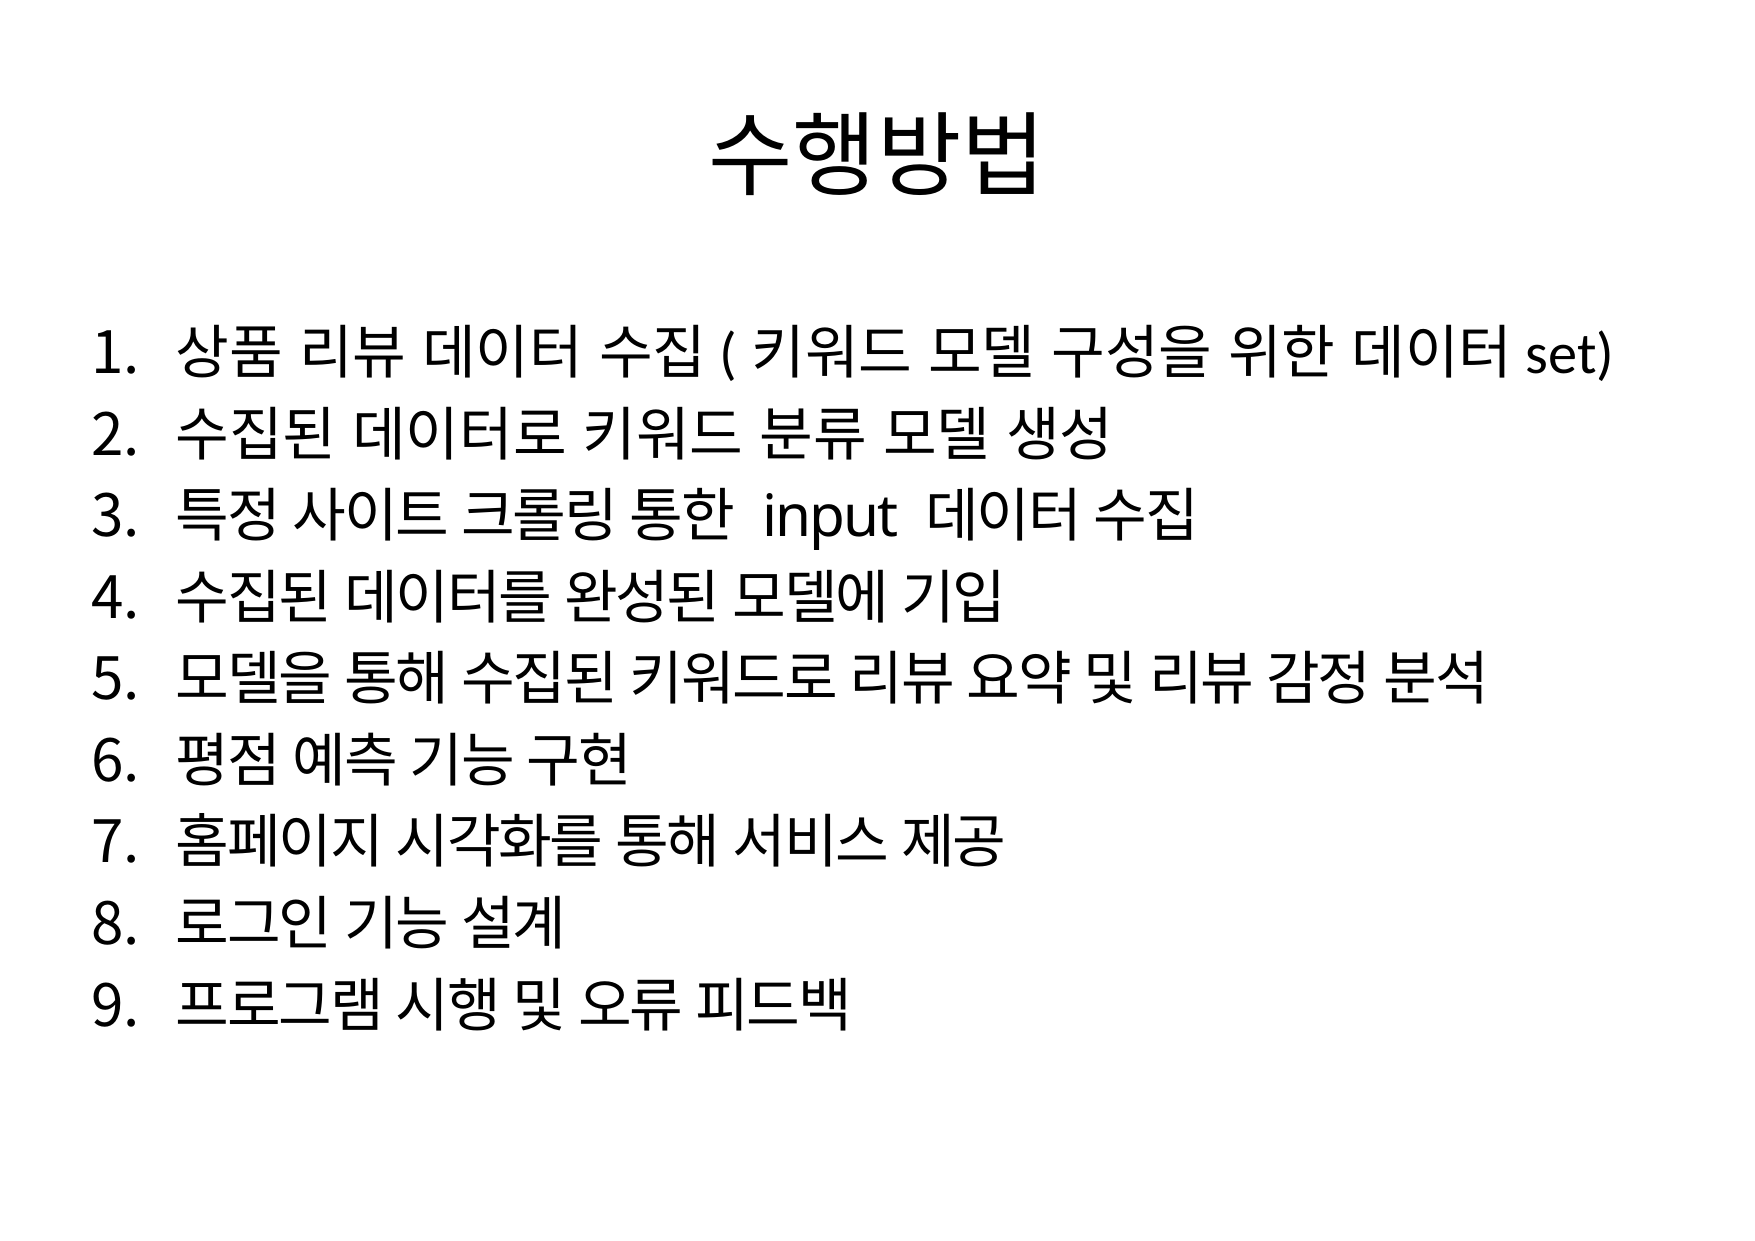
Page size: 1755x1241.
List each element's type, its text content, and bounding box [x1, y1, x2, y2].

list 상품 리뷰 데이터 수집(키워드 모델 구성을 위한 데이터set) 수집된 데이터로 키워드 분류 모델 생성 특정 사이트 크롤링 통한 input 데이터 수집 수집된 데이터를 완성된 모델에 기입 모델을 통해 수집된 키워드로 리뷰 요약 및 리뷰 감정 분석 평점 예측 기능 구현 홈페이지 시각화를 통해 서비스 제공 로그인 기능 설계 프로그램 시행 및 오류 피드백 [76, 307, 1679, 1051]
title 수행방법 [202, 57, 1553, 246]
